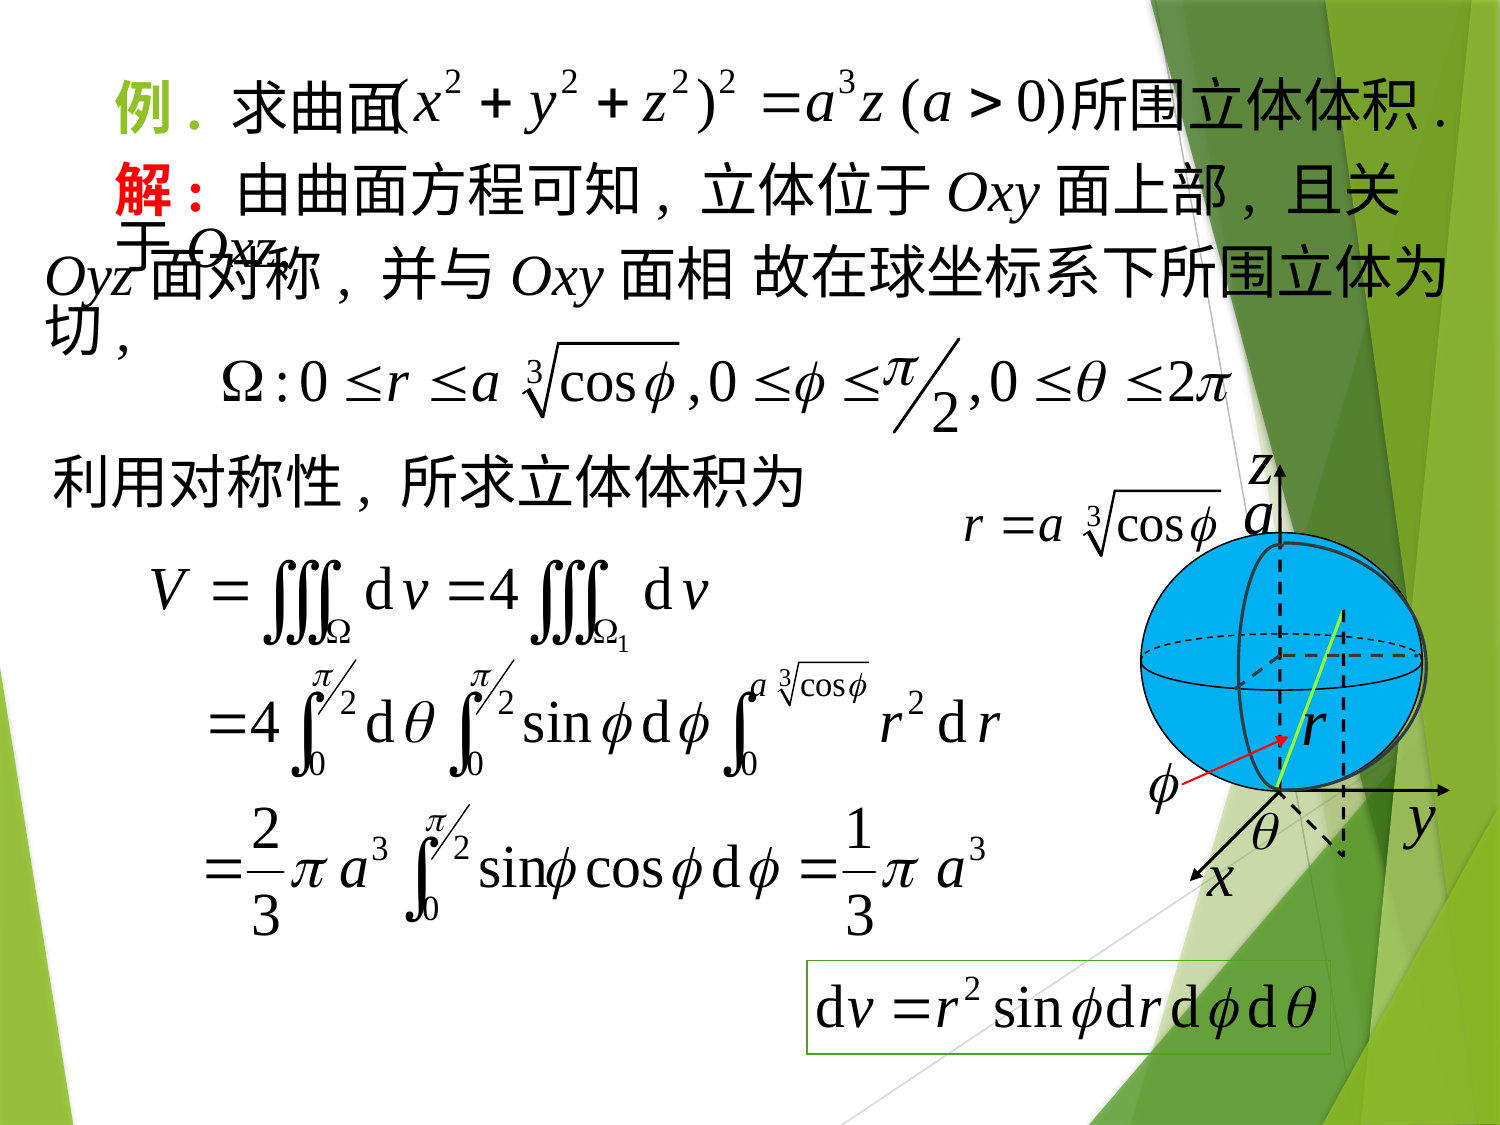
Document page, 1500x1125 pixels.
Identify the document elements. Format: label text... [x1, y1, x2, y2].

text_box 所围立体体积. [1083, 60, 1469, 146]
text_box 利用对称性, 所求立体体积为 [37, 437, 825, 523]
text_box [1234, 542, 1427, 791]
text_box 解: 由曲面方程可知, 立体位于Oxy面上部, 且关于Oxz, [99, 159, 1475, 243]
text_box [380, 53, 1080, 148]
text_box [1181, 736, 1290, 785]
title 例. 求曲面 [99, 63, 438, 159]
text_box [190, 805, 998, 950]
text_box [144, 538, 721, 667]
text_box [955, 479, 1135, 569]
text_box 故在球坐标系下所围立体为 [737, 241, 1475, 313]
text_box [211, 325, 1248, 447]
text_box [807, 960, 1331, 1054]
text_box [194, 644, 1017, 800]
text_box Oyz面对称, 并与Oxy面相切, [29, 243, 793, 371]
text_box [1140, 442, 1451, 913]
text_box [1140, 609, 1344, 864]
